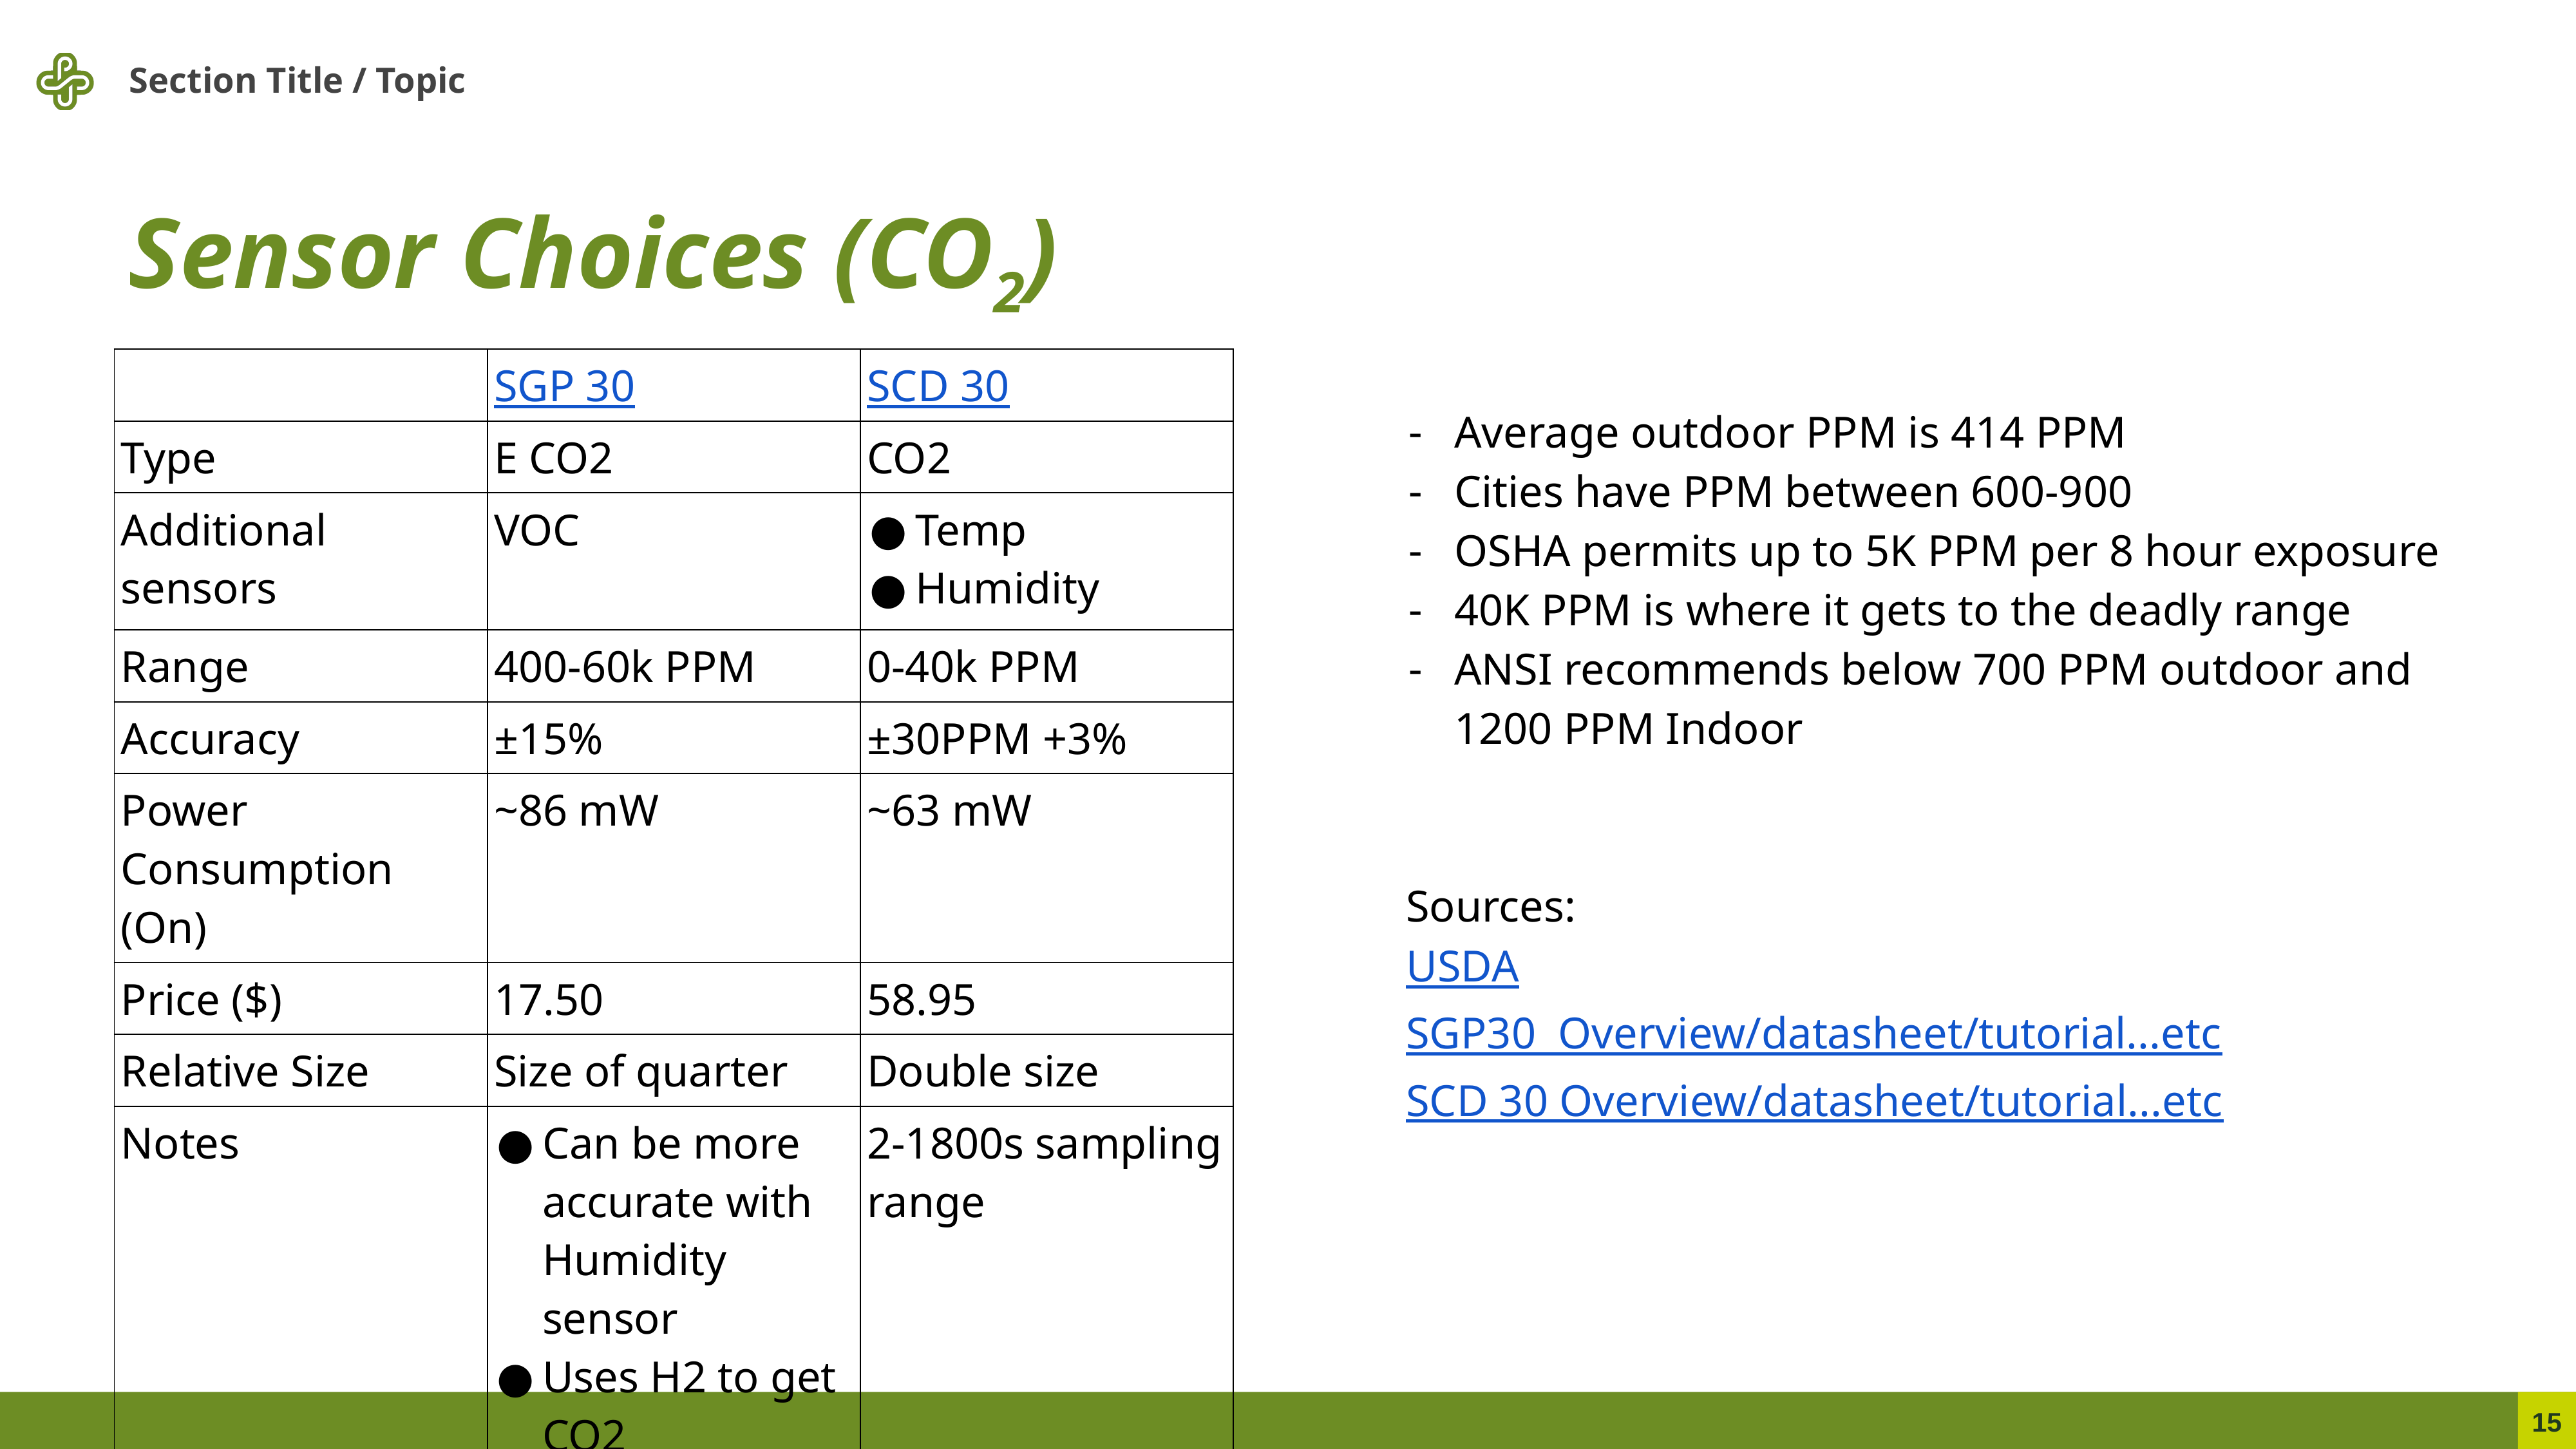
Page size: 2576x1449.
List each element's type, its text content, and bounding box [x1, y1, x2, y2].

table_cell 2-1800s sampling range [861, 1107, 1233, 1449]
table_header SGP 30 [488, 350, 860, 421]
table_cell 0-40k PPM [861, 630, 1233, 701]
picture [35, 52, 95, 111]
table_cell Double size [861, 1035, 1233, 1106]
table_cell ~86 mW [488, 774, 860, 962]
table_cell ±30PPM +3% [861, 703, 1233, 773]
text_box Average outdoor PPM is 414 PPM Cities have PPM between 600-900 OSHA permits up to 5K PPM per 8 hour exposure 40K PPM is where it gets to the deadly range ANSI recommends below 700 PPM outdoor and 1200 PPM Indoor Sources: USDA SGP30 Overview/datasheet/tutorial...etc SCD 30 Overview/datasheet/tutorial...etc [1396, 345, 2488, 1133]
text_box [1234, 1392, 2517, 1449]
table_cell 17.50 [488, 963, 860, 1034]
table_cell 400-60k PPM [488, 630, 860, 701]
text_box [0, 1392, 114, 1449]
table_cell Range [115, 630, 487, 701]
table_header SCD 30 [861, 350, 1233, 421]
table_cell Power Consumption (On) [115, 774, 487, 962]
table_cell Size of quarter [488, 1035, 860, 1106]
table_cell VOC [488, 493, 860, 629]
table_cell Relative Size [115, 1035, 487, 1106]
table_cell ~63 mW [861, 774, 1233, 962]
table_cell Temp Humidity [861, 493, 1233, 629]
table_cell CO2 [861, 422, 1233, 492]
table_cell Notes [115, 1107, 487, 1449]
table_cell Type [115, 422, 487, 492]
table_cell ±15% [488, 703, 860, 773]
table_cell Additional sensors [115, 493, 487, 629]
table_cell Can be more accurate with Humidity sensor Uses H2 to get CO2 [488, 1107, 860, 1449]
table_cell E CO2 [488, 422, 860, 492]
table_header [115, 350, 487, 421]
text_box Section Title / Topic [129, 58, 983, 100]
text_box ‹#› [2517, 1392, 2576, 1449]
table_cell 58.95 [861, 963, 1233, 1034]
table_cell Accuracy [115, 703, 487, 773]
table_cell Price ($) [115, 963, 487, 1034]
text_box Sensor Choices (CO2) [128, 204, 2442, 345]
